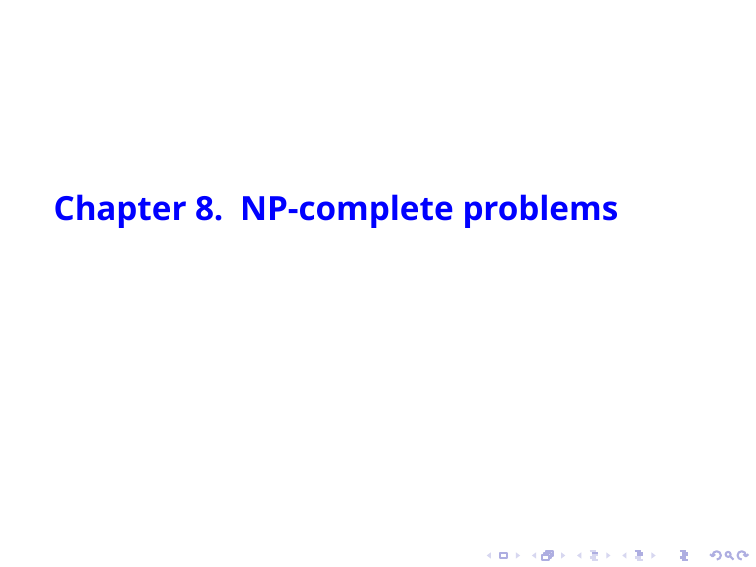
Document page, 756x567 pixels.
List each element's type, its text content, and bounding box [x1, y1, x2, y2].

text_box [649, 550, 658, 561]
text_box [513, 550, 523, 561]
text_box [736, 550, 747, 561]
text_box [540, 552, 551, 562]
text_box [0, 0, 756, 567]
text_box [529, 550, 539, 561]
text_box [498, 551, 509, 560]
text_box [574, 550, 584, 561]
text_box [545, 550, 553, 557]
text_box [712, 550, 722, 561]
text_box Chapter 8. NP-complete problems [53, 208, 619, 235]
text_box [723, 549, 733, 559]
text_box [484, 550, 494, 561]
text_box [620, 550, 629, 561]
text_box [558, 550, 568, 561]
text_box [604, 550, 613, 561]
